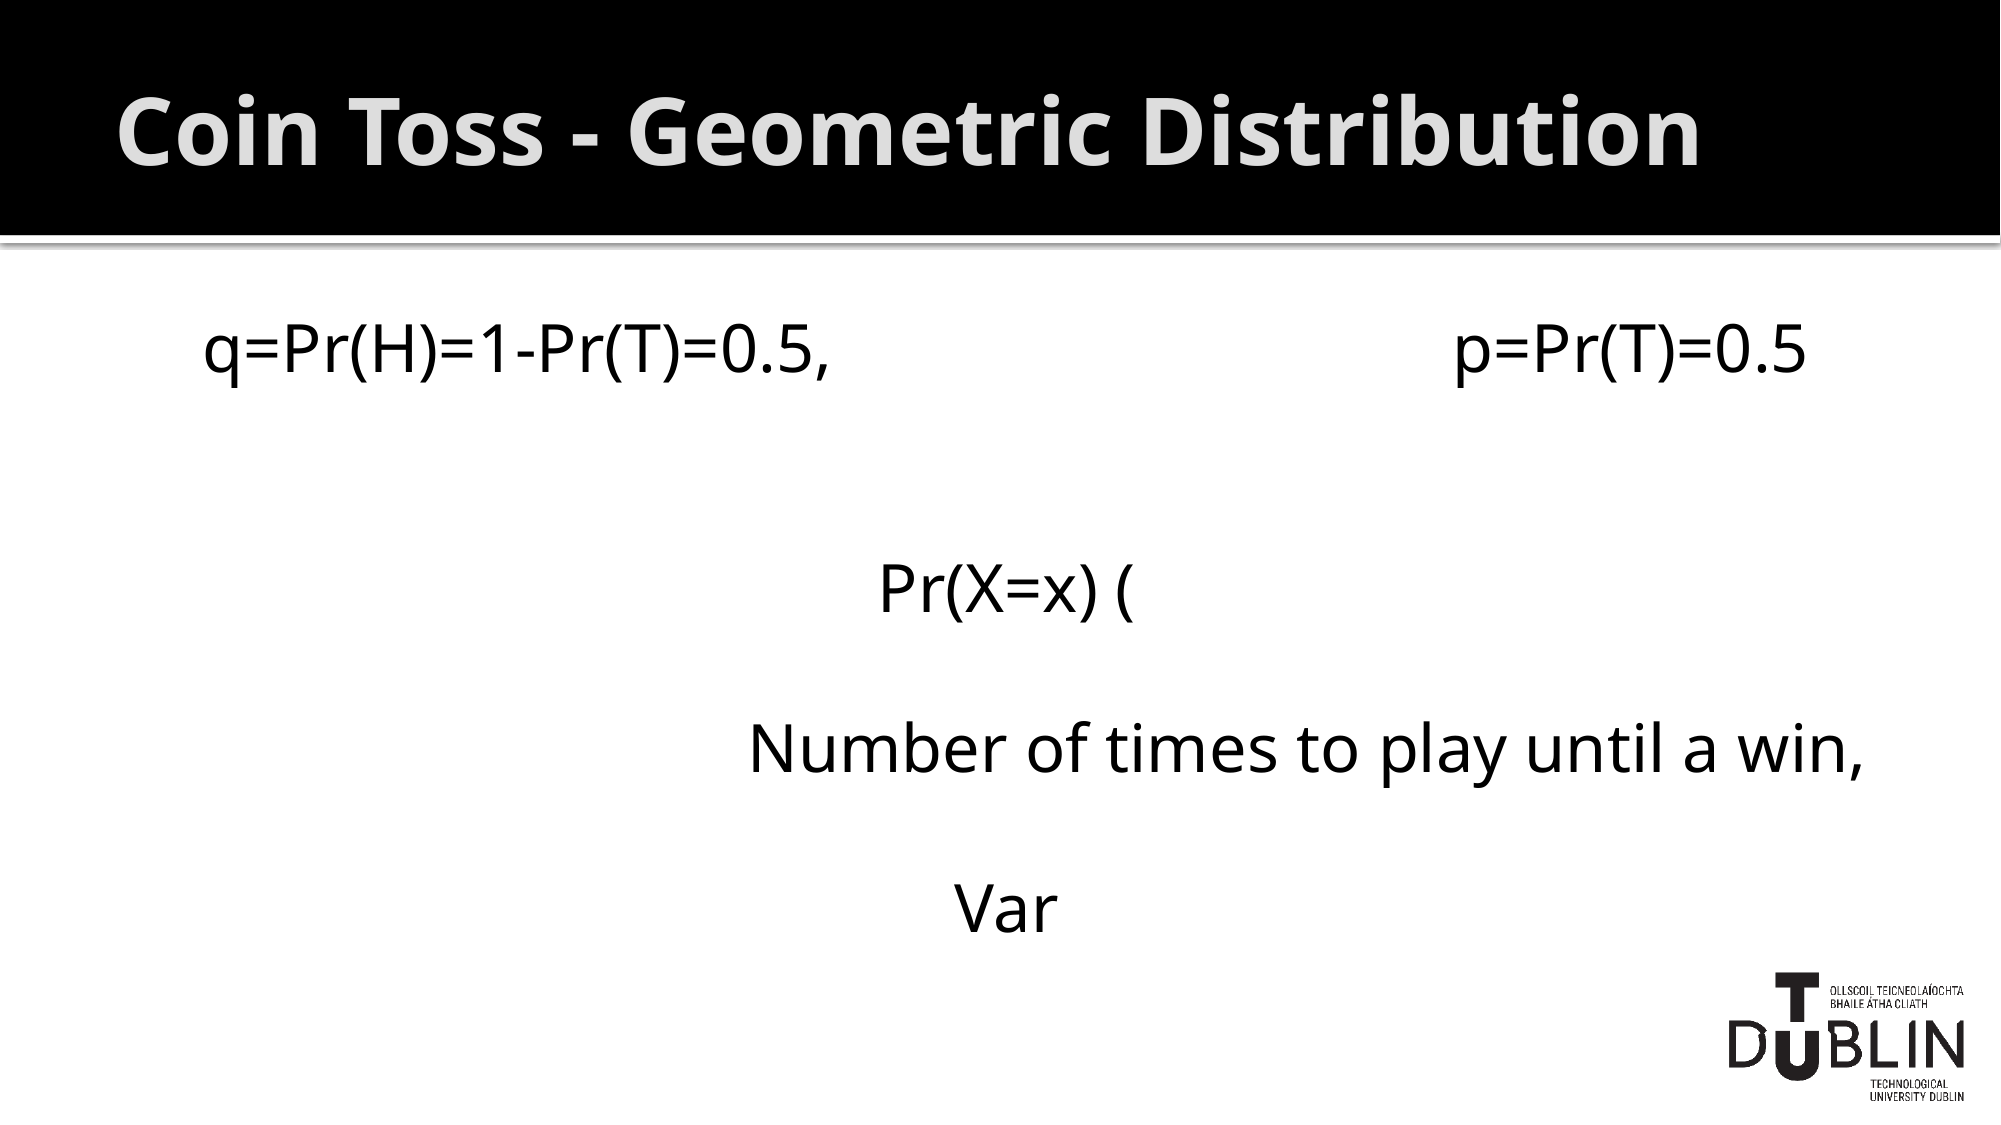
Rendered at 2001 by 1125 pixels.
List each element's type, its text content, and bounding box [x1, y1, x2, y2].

picture [1694, 940, 2000, 1125]
title Coin Toss - Geometric Distribution [99, 25, 1900, 231]
